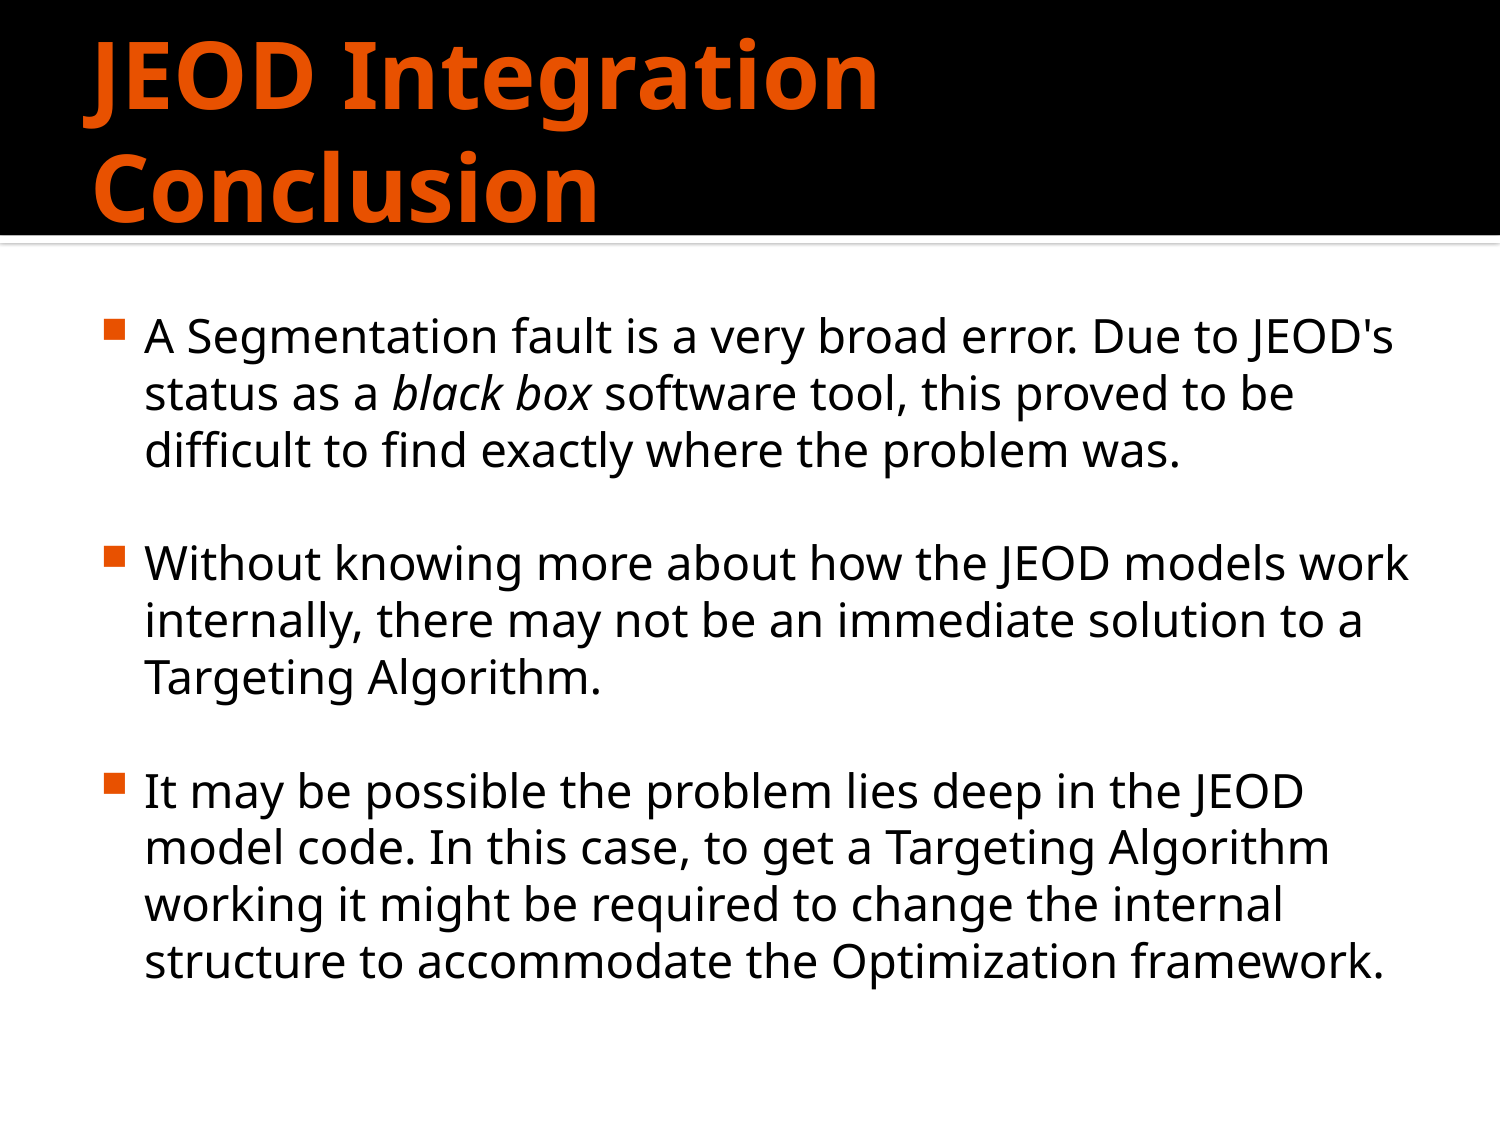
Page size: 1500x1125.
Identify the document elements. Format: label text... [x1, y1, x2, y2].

list A Segmentation fault is a very broad error. Due to JEOD's status as a black box software tool, this proved to be difficult to find exactly where the problem was. Without knowing more about how the JEOD models work internally, there may not be an immediate solution to a Targeting Algorithm. It may be possible the problem lies deep in the JEOD model code. In this case, to get a Targeting Algorithm working it might be required to change the internal structure to accommodate the Optimization framework. [75, 291, 1425, 1050]
title JEOD Integration Conclusion [75, 25, 1425, 231]
